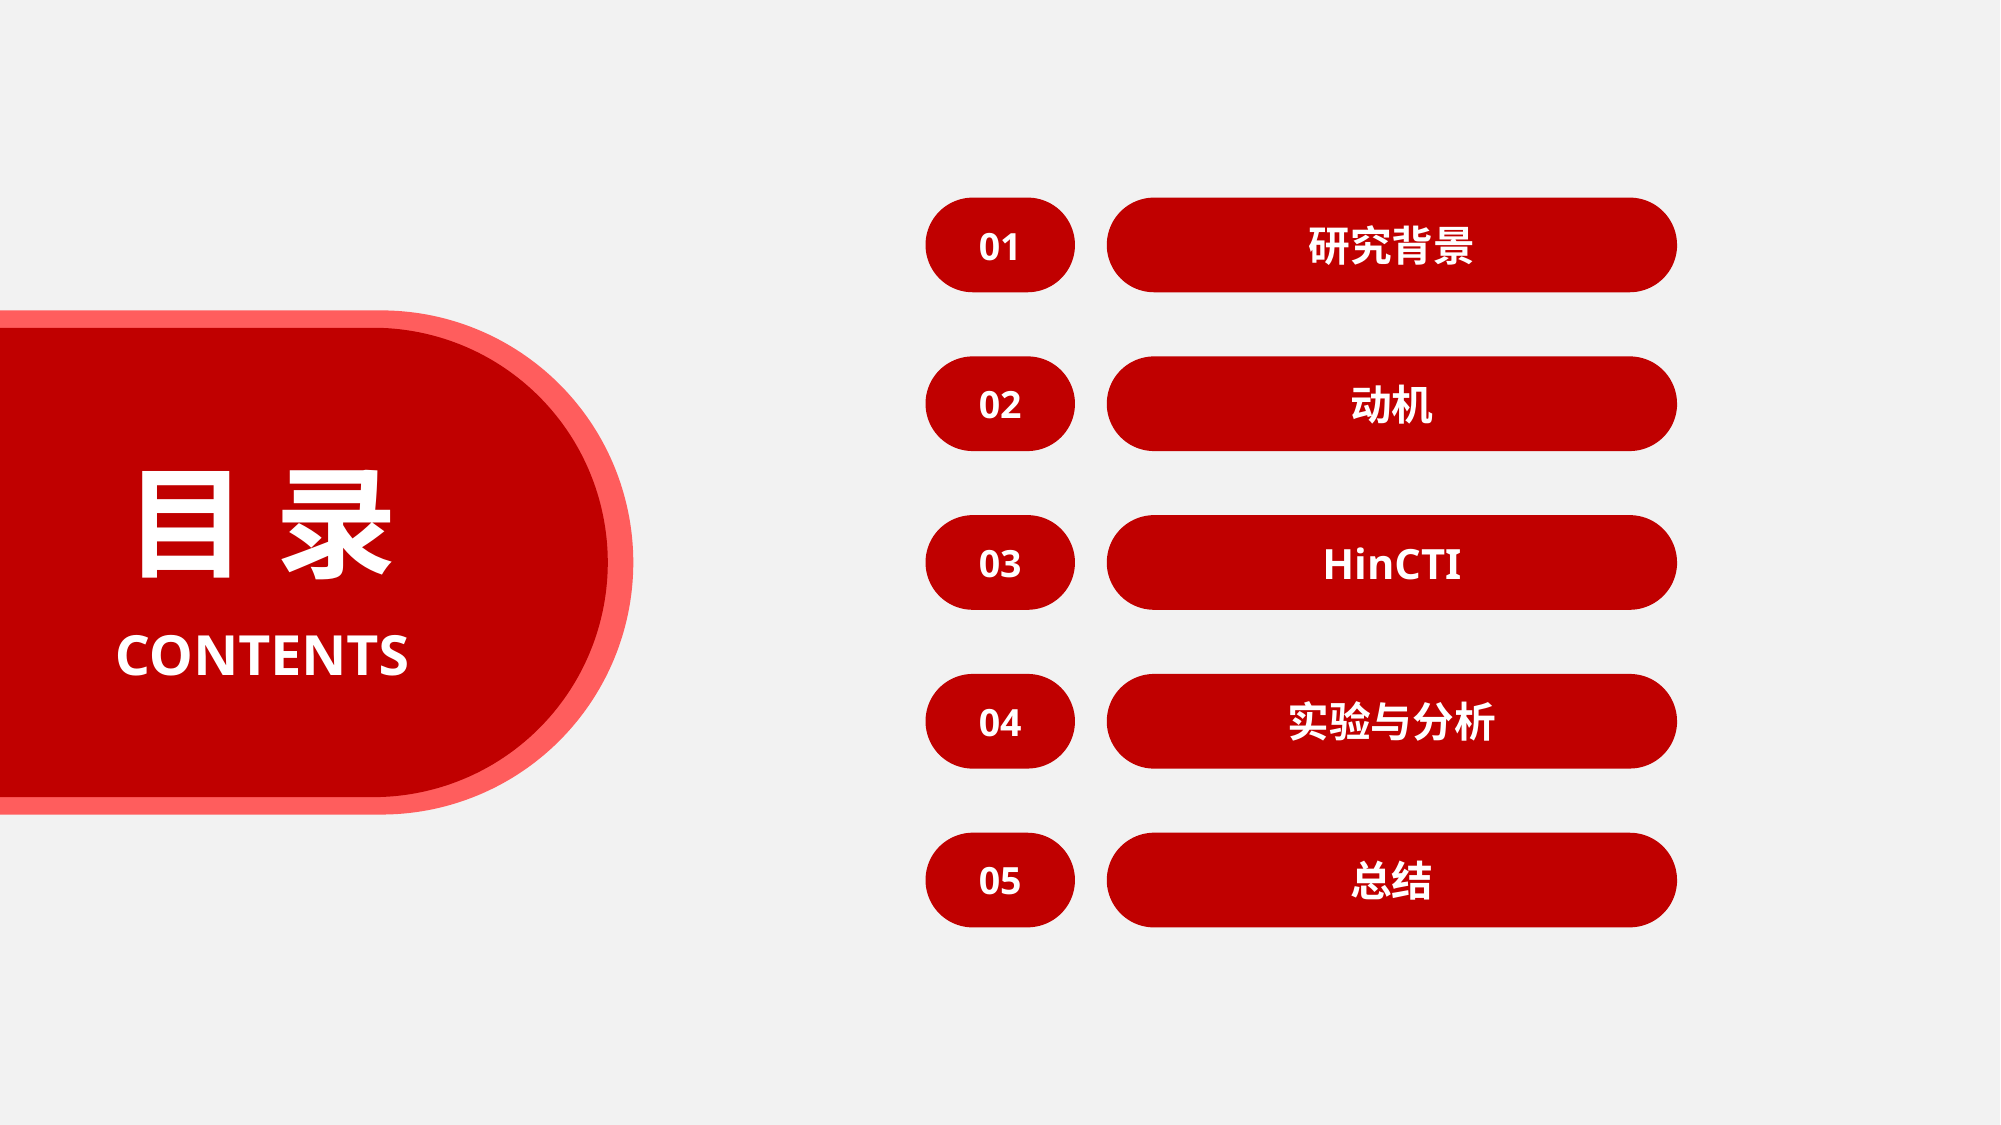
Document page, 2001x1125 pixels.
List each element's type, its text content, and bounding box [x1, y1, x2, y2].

text_box [0, 326, 609, 799]
text_box 动机 [1105, 355, 1679, 453]
text_box CONTENTS [99, 612, 425, 694]
text_box 研究背景 [1105, 196, 1679, 294]
text_box [0, 309, 635, 816]
text_box 实验与分析 [1105, 672, 1679, 770]
text_box HinCTI [1105, 514, 1679, 611]
text_box 01 [924, 196, 1077, 294]
text_box 目 录 [110, 439, 413, 601]
text_box 02 [924, 355, 1077, 453]
text_box 04 [924, 672, 1077, 770]
text_box 05 [924, 831, 1077, 929]
text_box 03 [924, 514, 1077, 611]
text_box 总结 [1105, 831, 1679, 929]
